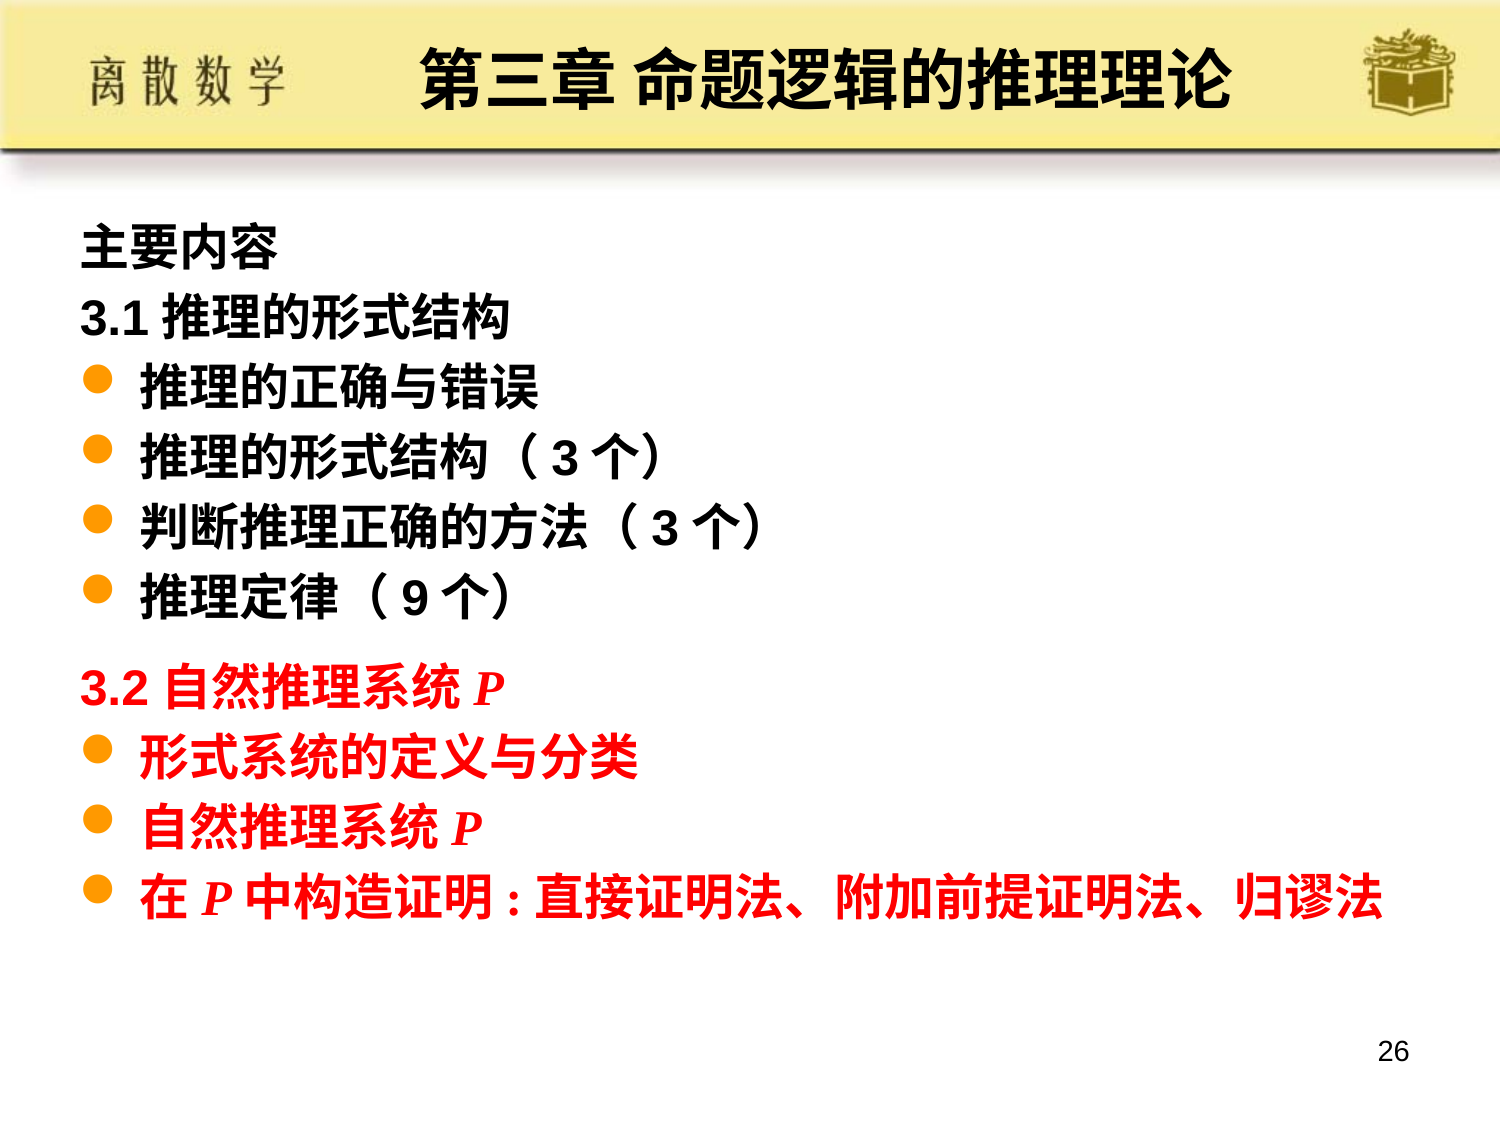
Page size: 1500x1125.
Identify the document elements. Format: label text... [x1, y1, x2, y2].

list 主要内容 3.1推理的形式结构 推理的正确与错误 推理的形式结构（3个） 判断推理正确的方法（3个） 推理定律（9个） 3.2自然推理系统P 形式系统的定义与分类 自然推理系统P 在P中构造证明:直接证明法、附加前提证明法、归谬法 [64, 208, 1415, 1016]
picture [0, 0, 1500, 1125]
title 第三章 命题逻辑的推理理论 [301, 42, 1350, 114]
slide_number 26 [1074, 1024, 1425, 1103]
